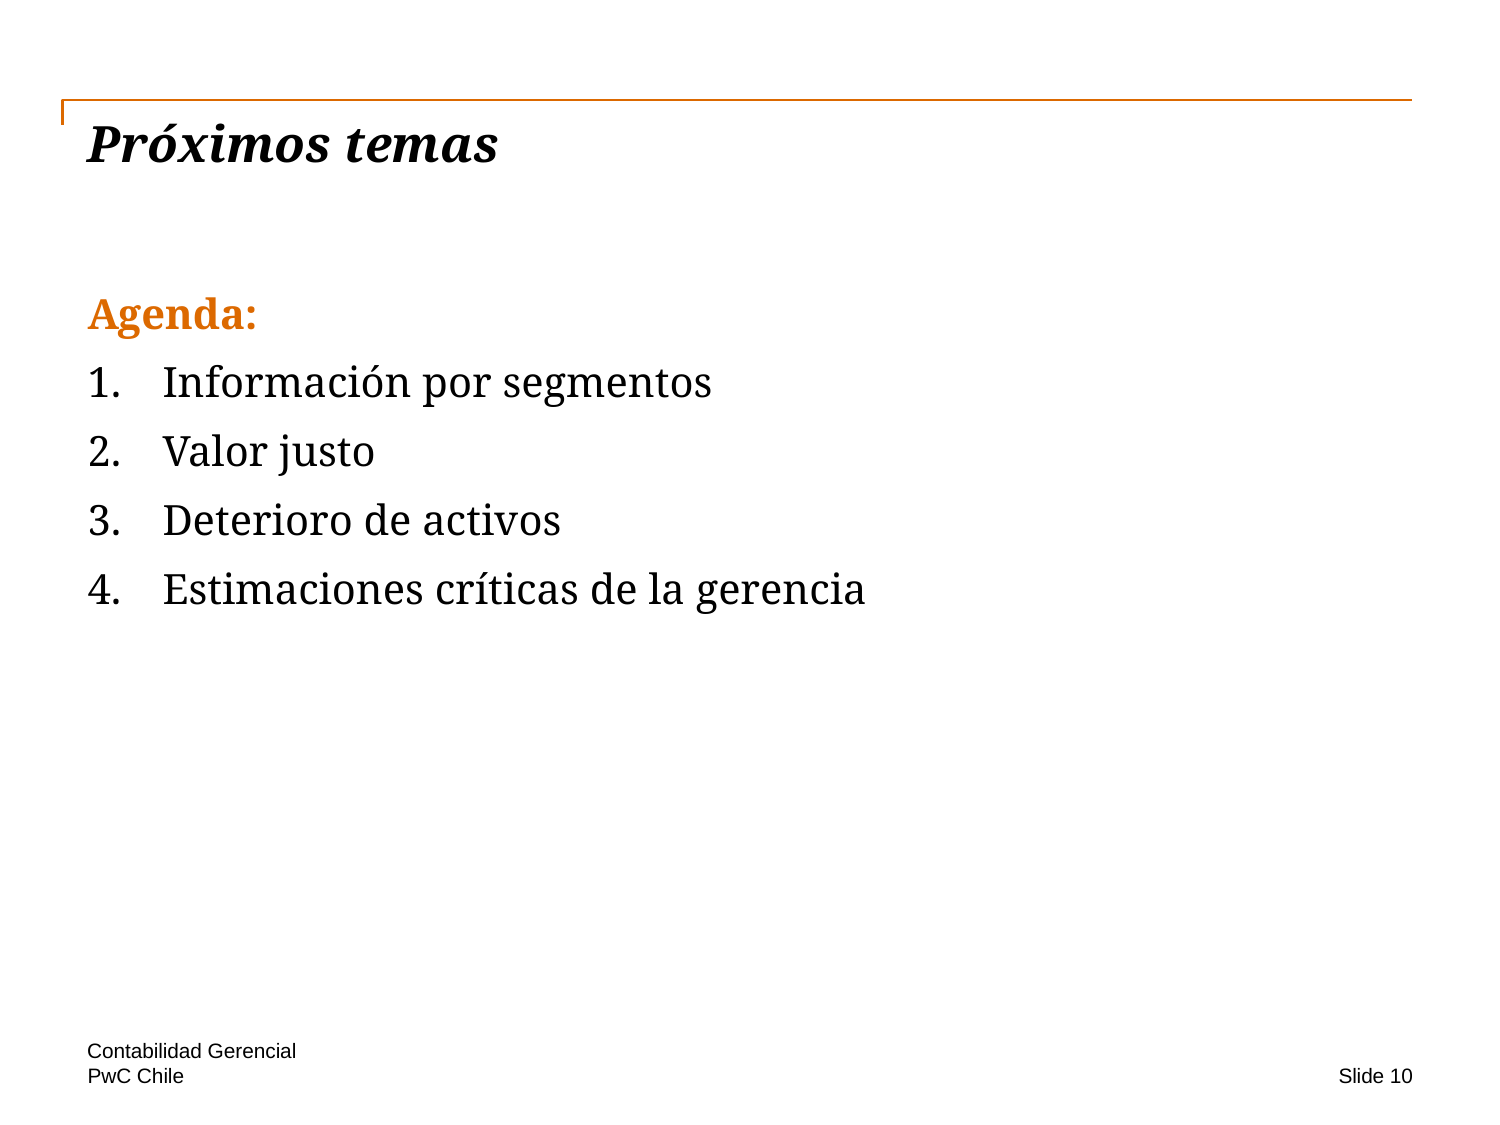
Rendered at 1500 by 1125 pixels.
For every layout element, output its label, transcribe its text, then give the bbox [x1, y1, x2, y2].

footer Contabilidad Gerencial [86, 1037, 950, 1063]
title Próximos temas [87, 112, 1413, 263]
list Agenda: Información por segmentos Valor justo Deterioro de activos Estimaciones críticas de la gerencia [87, 287, 1413, 1013]
slide_number Slide 10 [1162, 1062, 1413, 1088]
